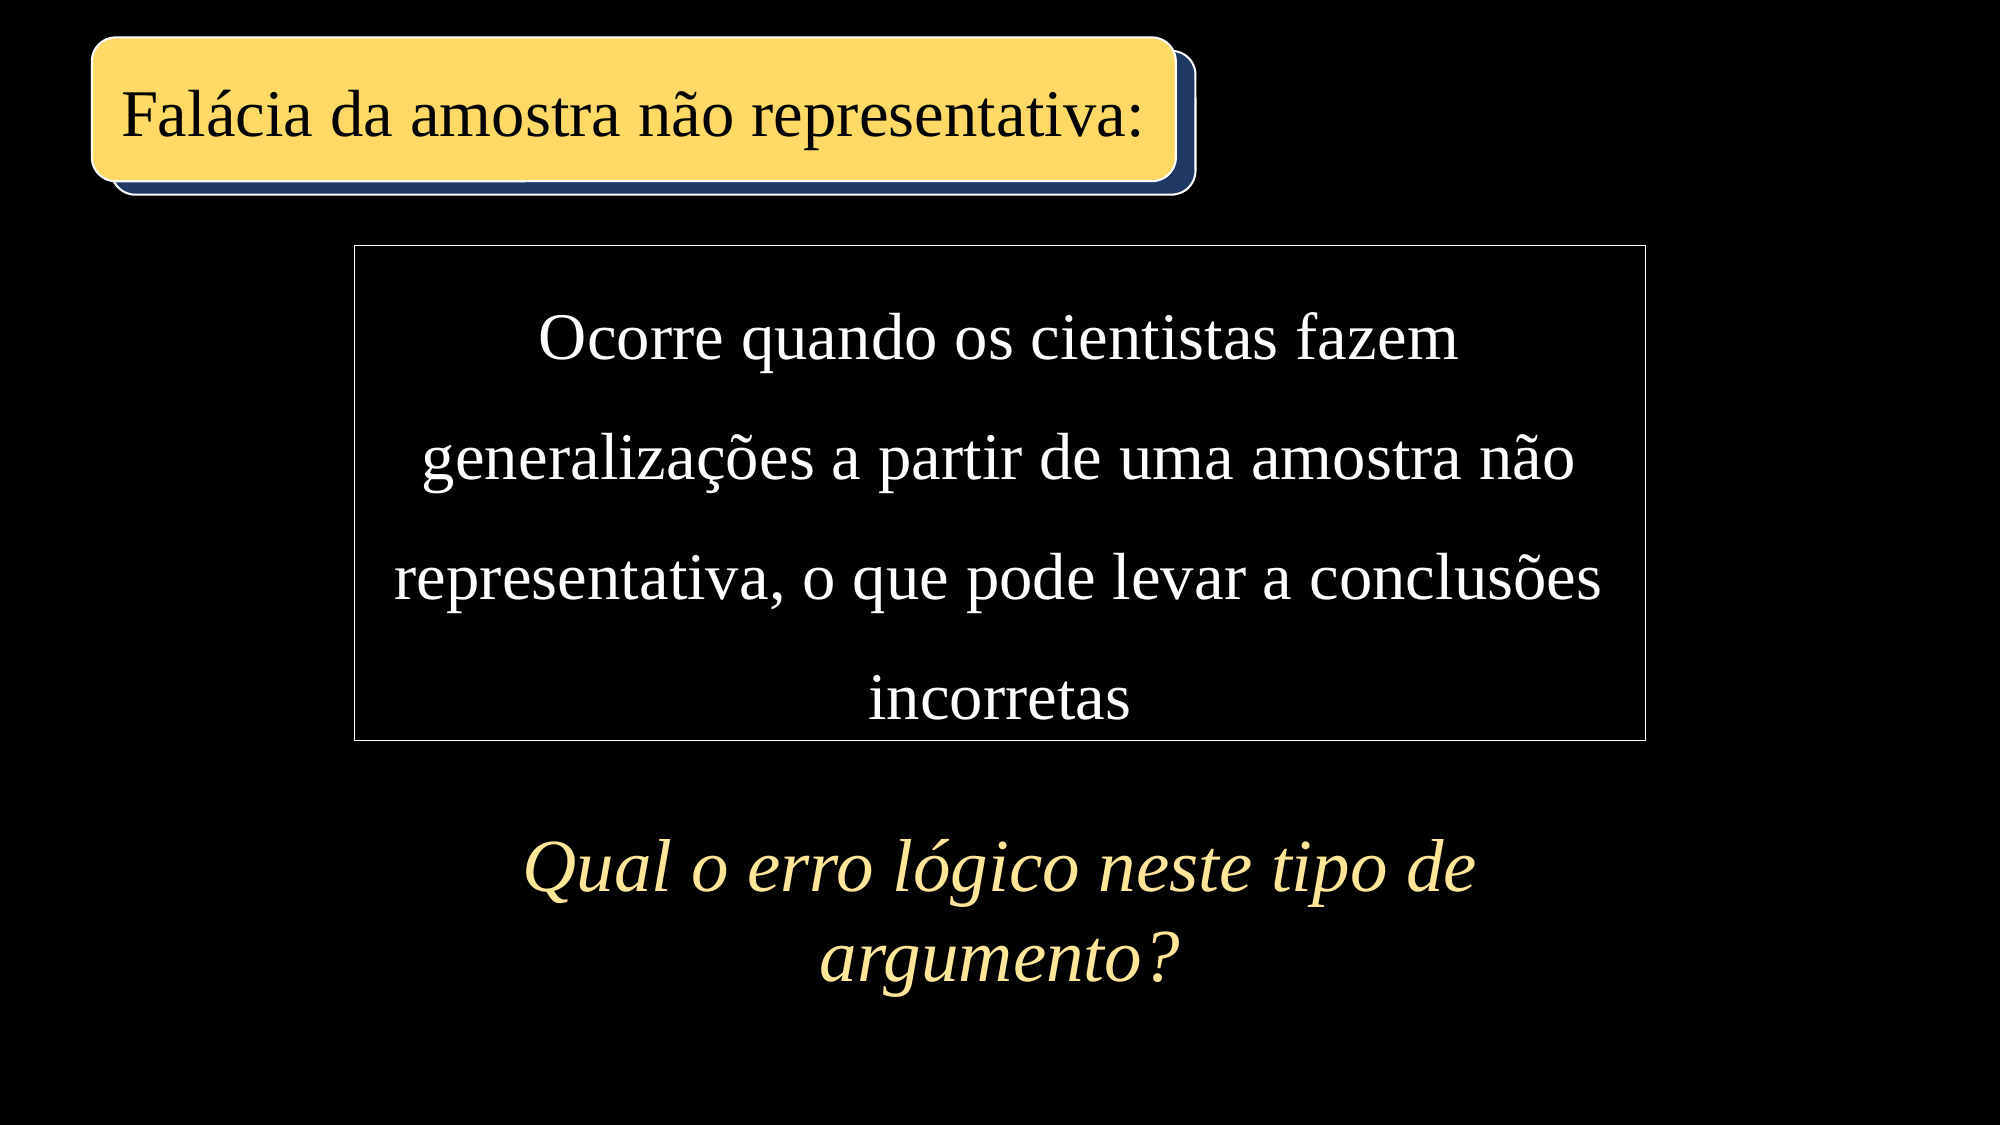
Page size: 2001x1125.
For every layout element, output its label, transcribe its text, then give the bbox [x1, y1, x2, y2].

text_box [113, 50, 1197, 196]
text_box Qual o erro lógico neste tipo de argumento? [354, 808, 1646, 1004]
text_box Falácia da amostra não representativa: [90, 36, 1177, 183]
text_box Ocorre quando os cientistas fazem generalizações a partir de uma amostra não representativa, o que pode levar a conclusões incorretas [354, 245, 1646, 741]
